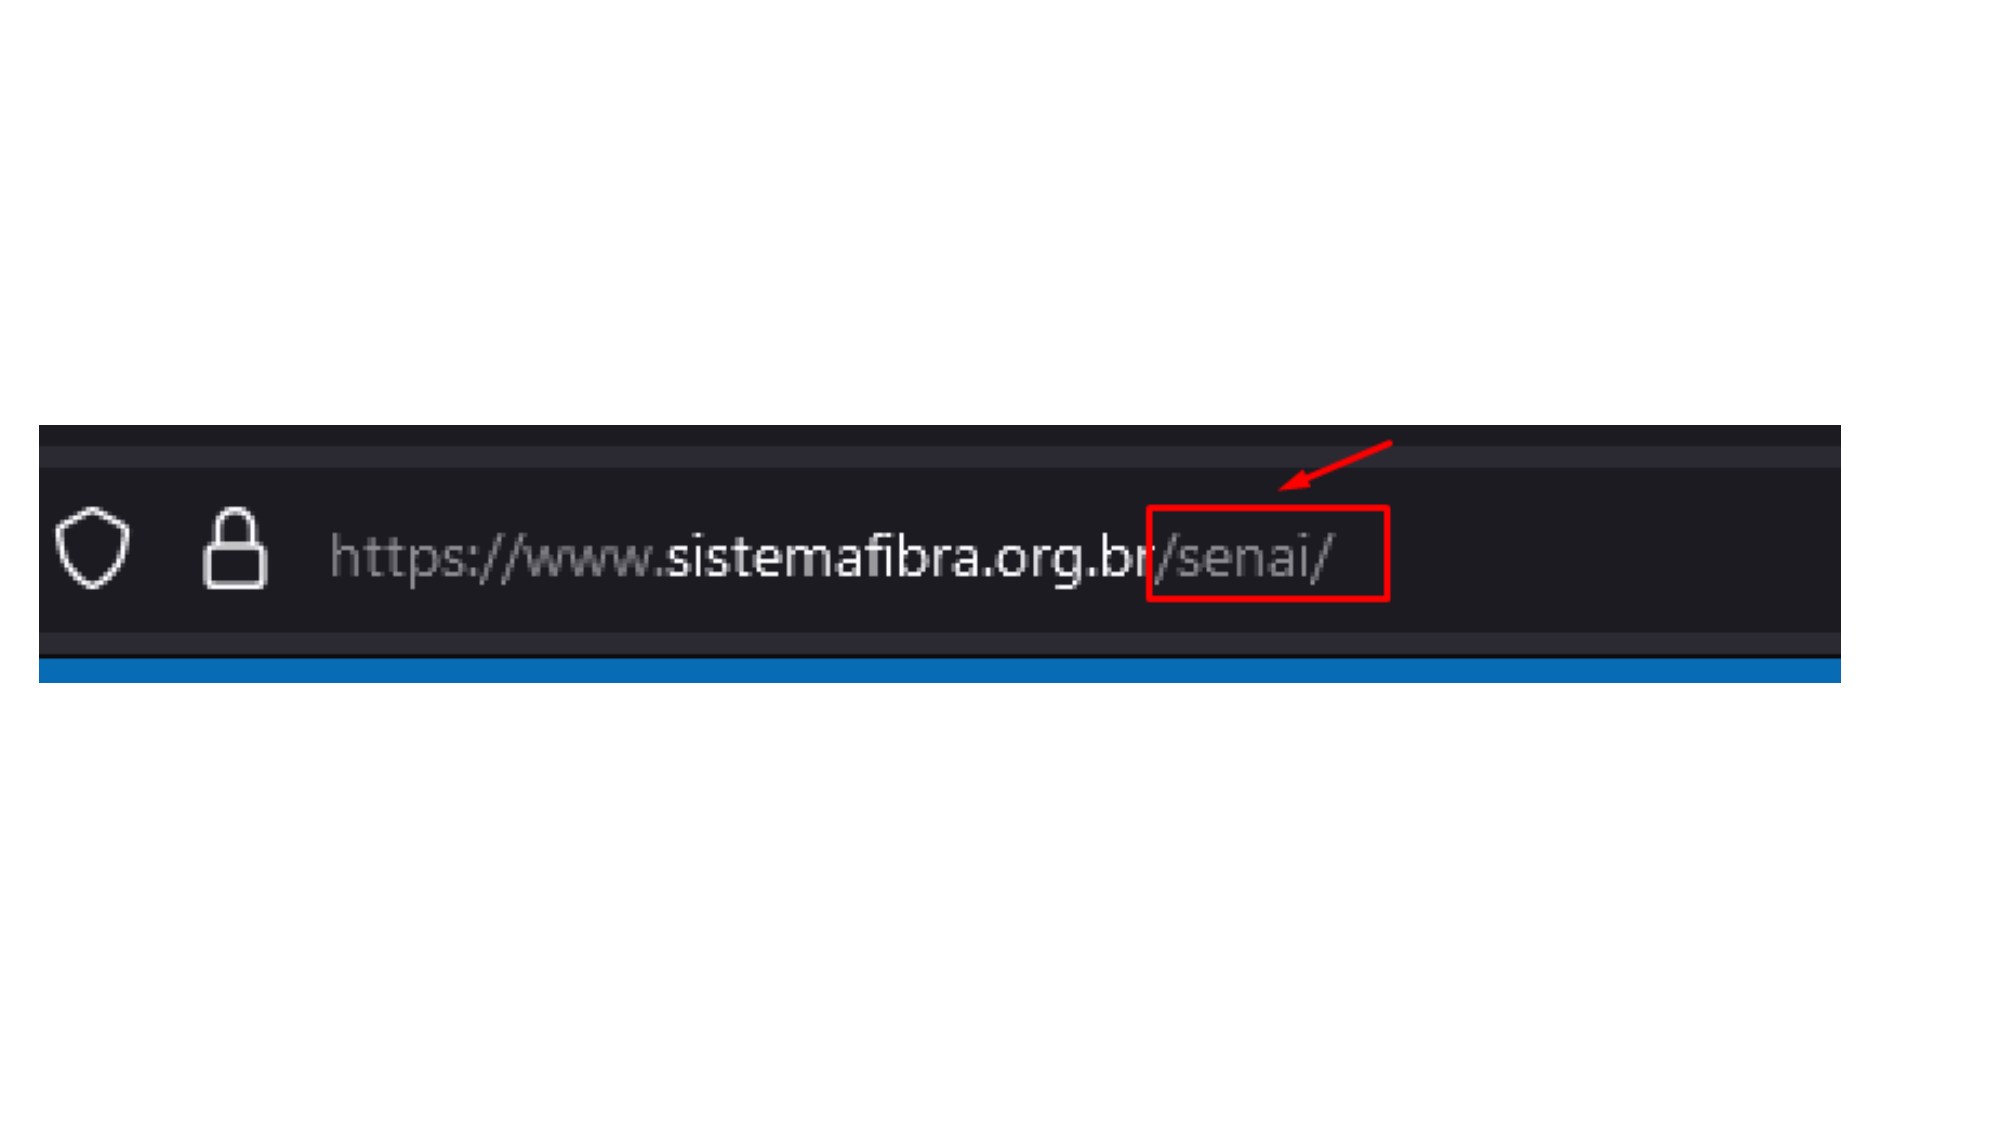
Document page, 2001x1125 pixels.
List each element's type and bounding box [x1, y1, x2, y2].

picture [39, 425, 1841, 683]
